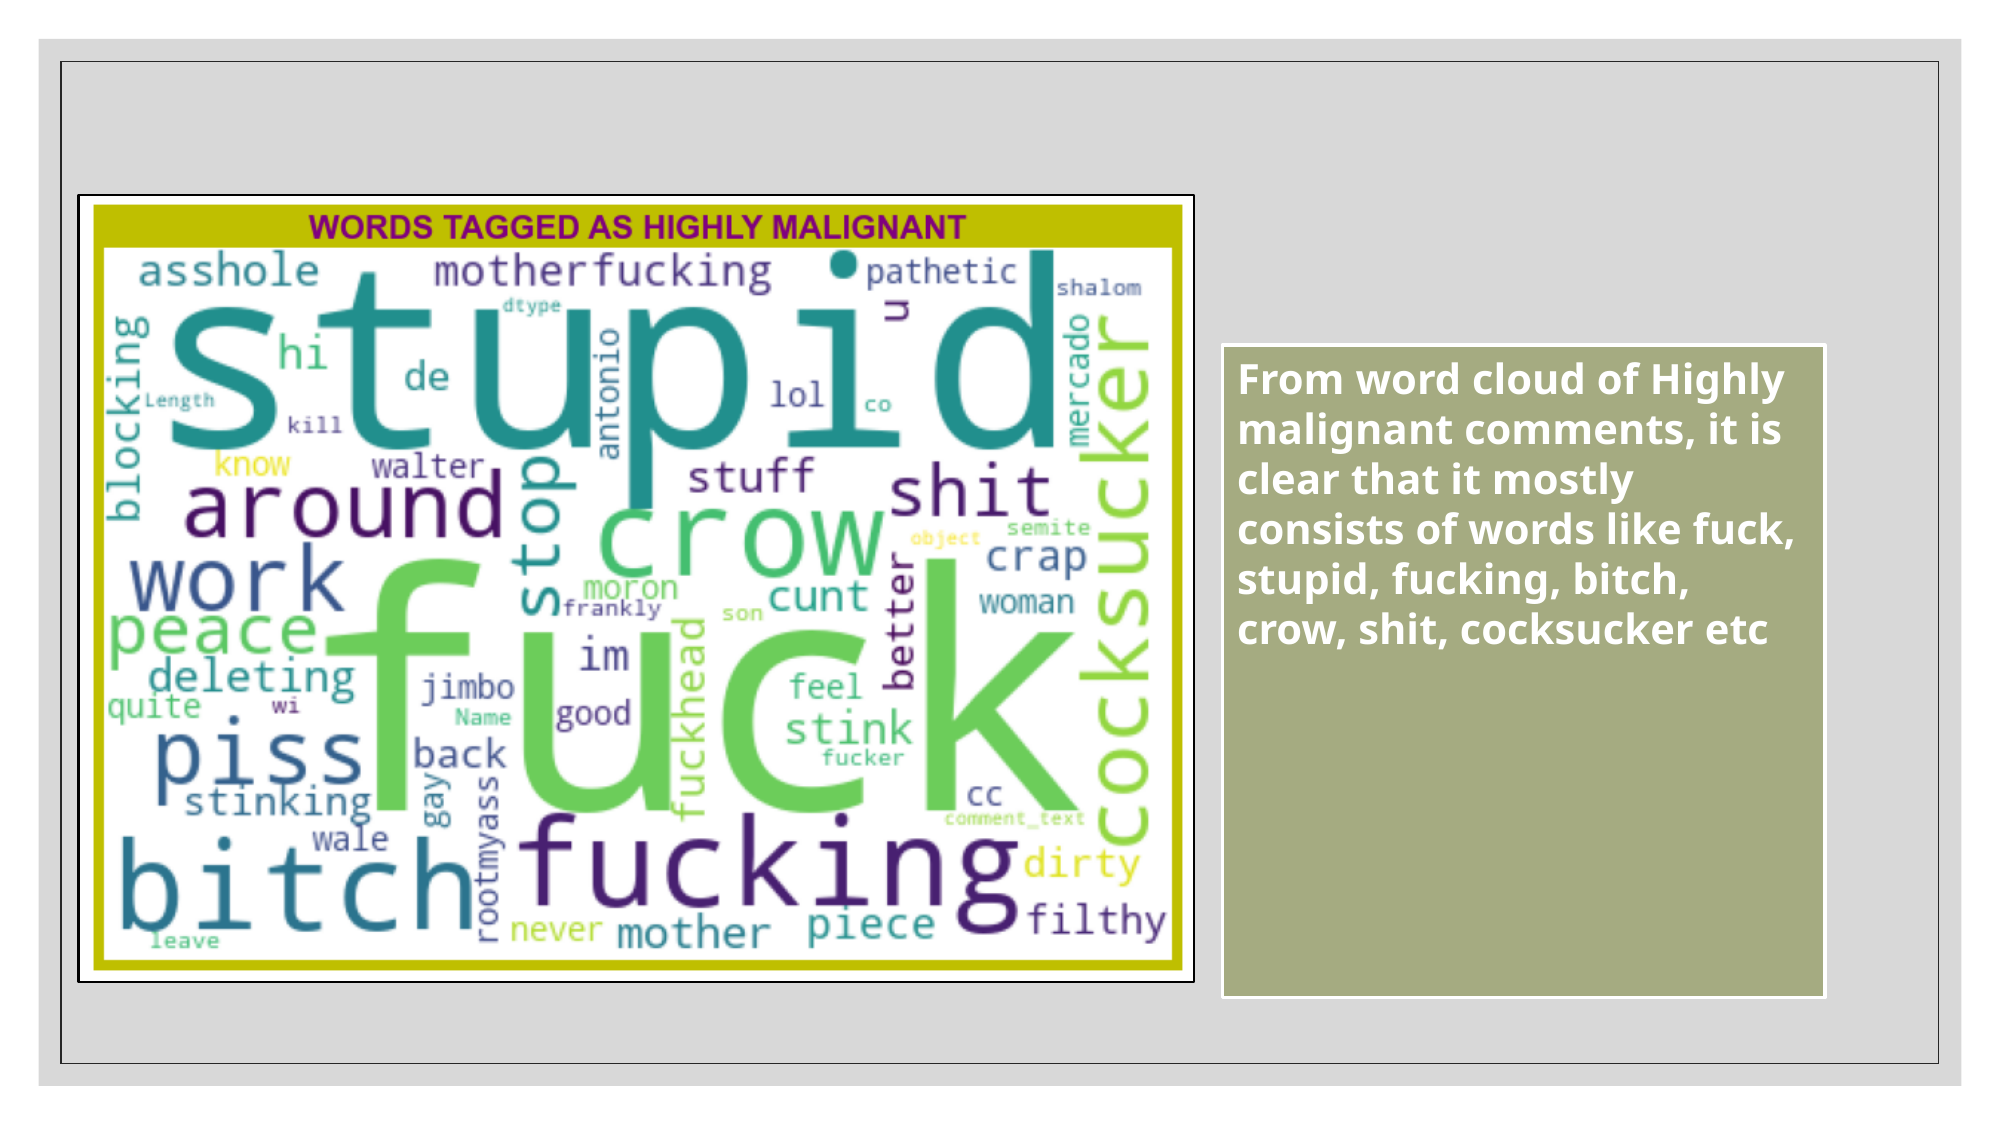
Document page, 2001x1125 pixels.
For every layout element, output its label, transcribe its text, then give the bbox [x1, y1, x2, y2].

list From word cloud of Highly malignant comments, it is clear that it mostly consists of words like fuck, stupid, fucking, bitch, crow, shit, cocksucker etc [1221, 343, 1827, 999]
picture [79, 196, 1193, 981]
